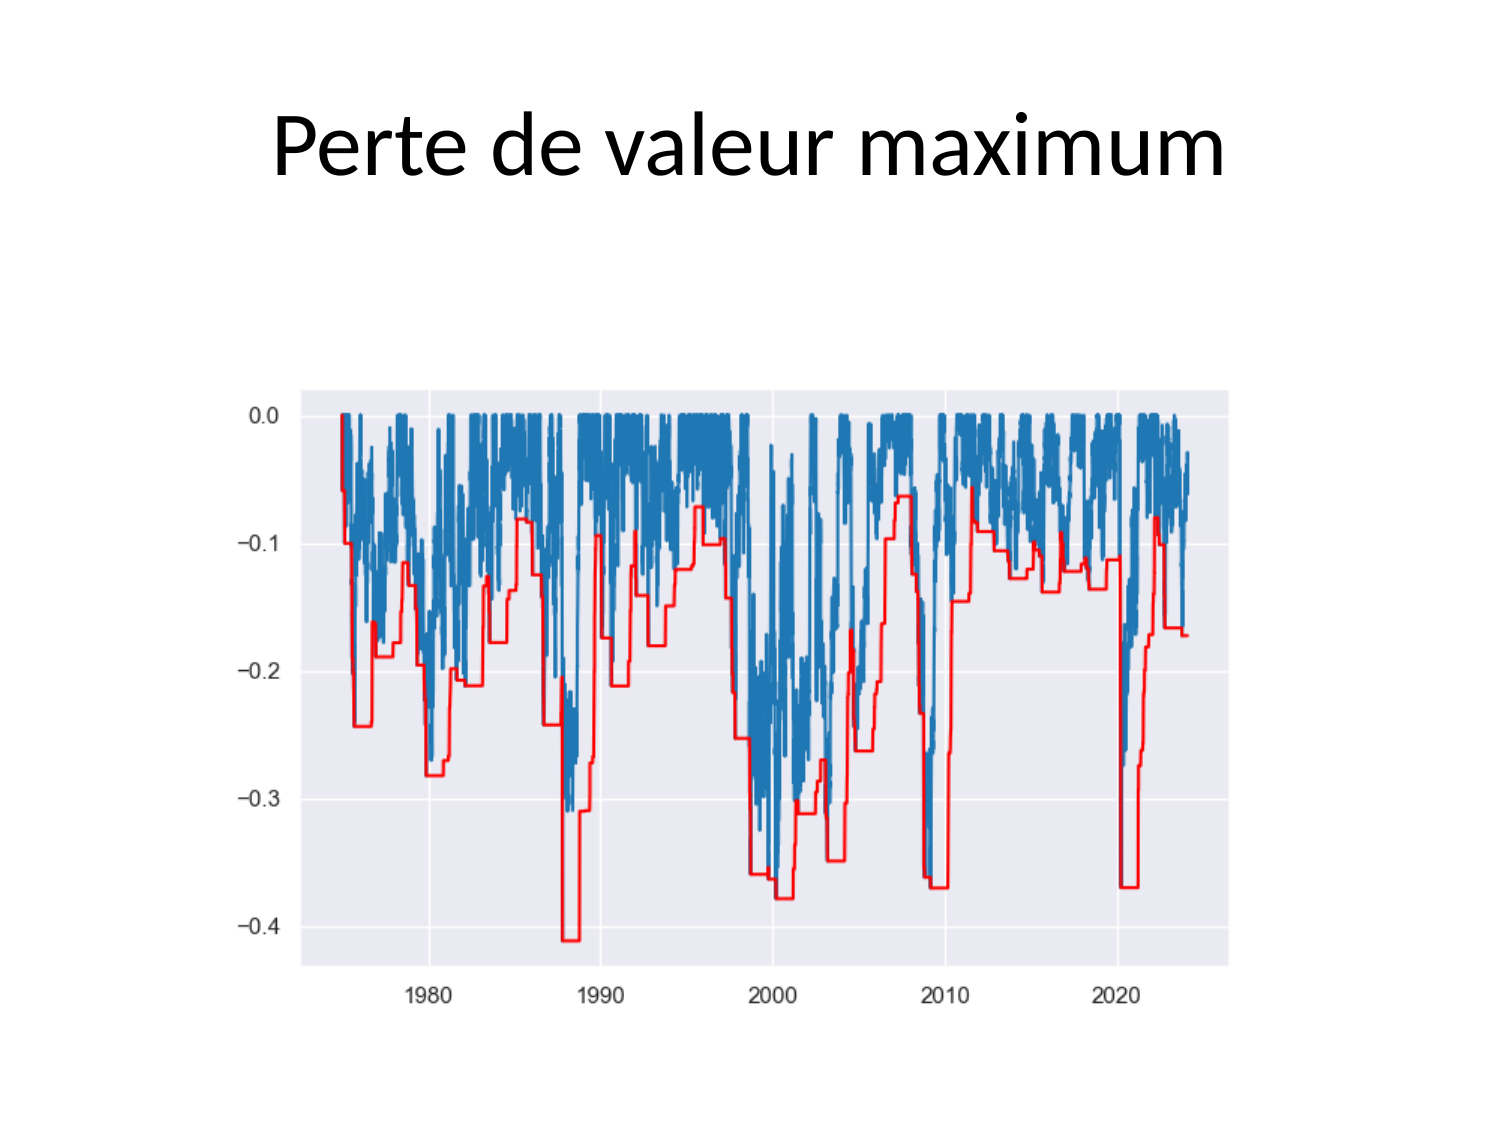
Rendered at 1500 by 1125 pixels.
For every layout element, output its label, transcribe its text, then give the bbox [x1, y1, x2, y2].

picture [149, 299, 1351, 1051]
title Perte de valeur maximum [75, 45, 1425, 233]
